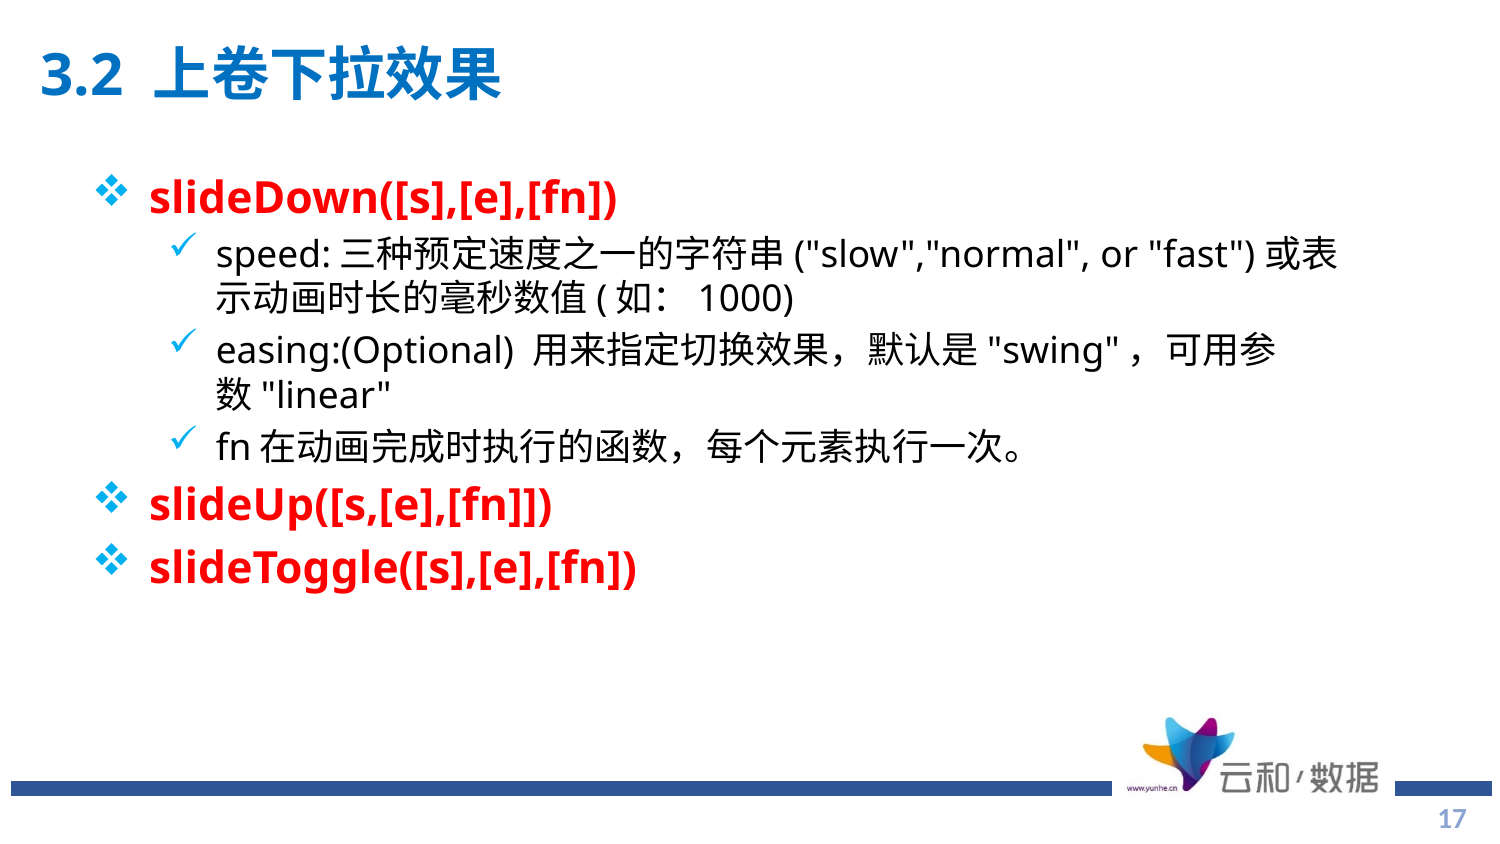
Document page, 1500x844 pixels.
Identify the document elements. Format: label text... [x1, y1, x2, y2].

title 3.2 上卷下拉效果 [25, 1, 1376, 143]
list slideDown([s],[e],[fn]) speed:三种预定速度之一的字符串("slow","normal", or "fast")或表示动画时长的毫秒数值(如：1000) easing:(Optional) 用来指定切换效果，默认是"swing"，可用参数"linear" fn在动画完成时执行的函数，每个元素执行一次。 slideUp([s,[e],[fn]]) slideToggle([s],[e],[fn]) [76, 161, 1373, 600]
slide_number 17 [1131, 794, 1482, 840]
picture [1112, 710, 1395, 814]
